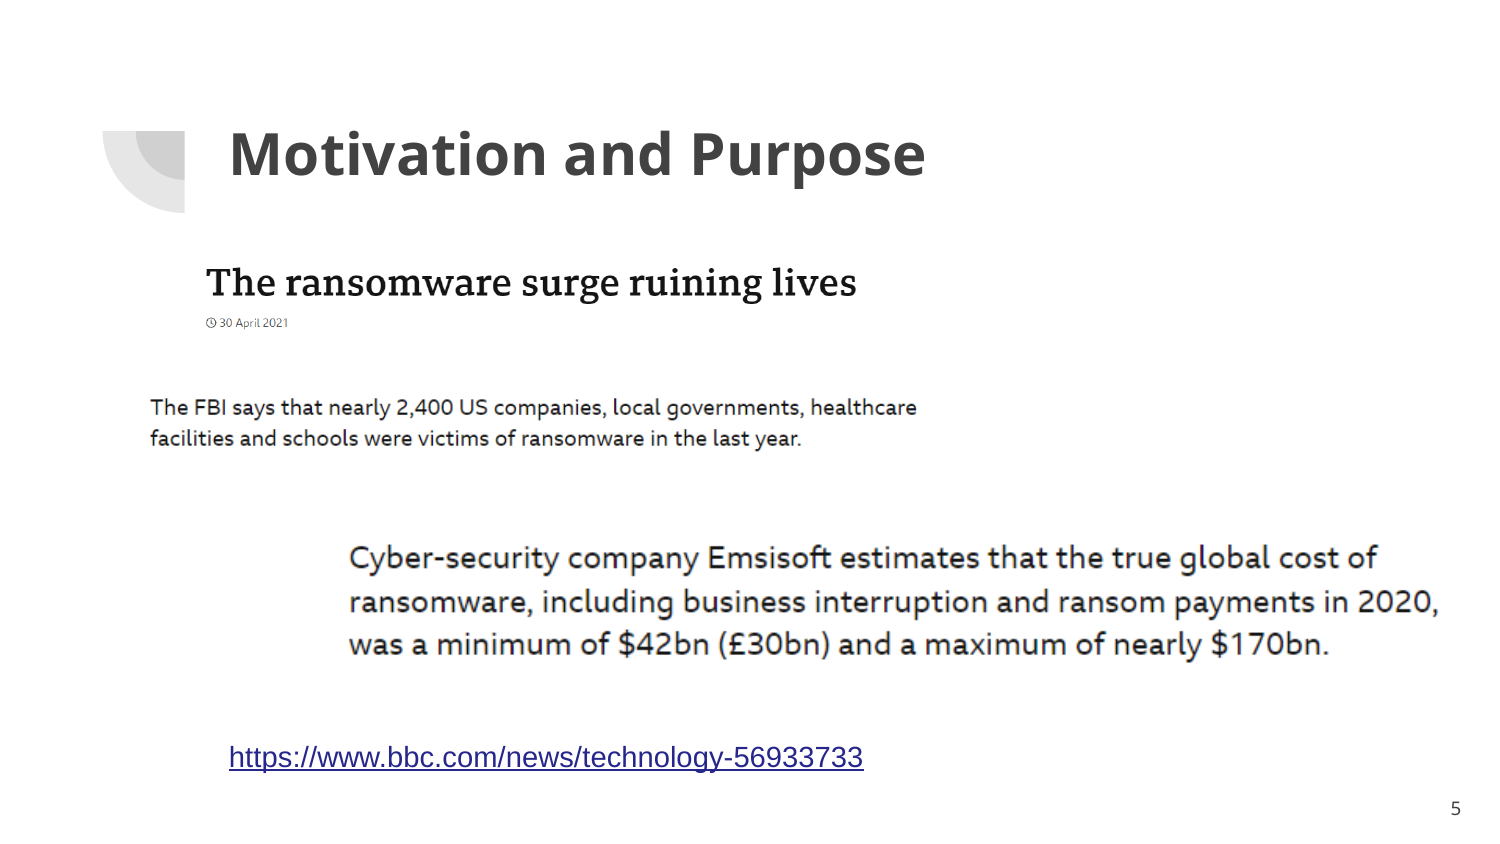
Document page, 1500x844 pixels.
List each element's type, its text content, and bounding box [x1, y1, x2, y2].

picture [130, 374, 928, 469]
title Motivation and Purpose [213, 98, 1368, 263]
text_box https://www.bbc.com/news/technology-56933733 [213, 723, 939, 789]
picture [198, 251, 859, 334]
slide_number 5 [1386, 777, 1477, 842]
picture [320, 515, 1457, 677]
